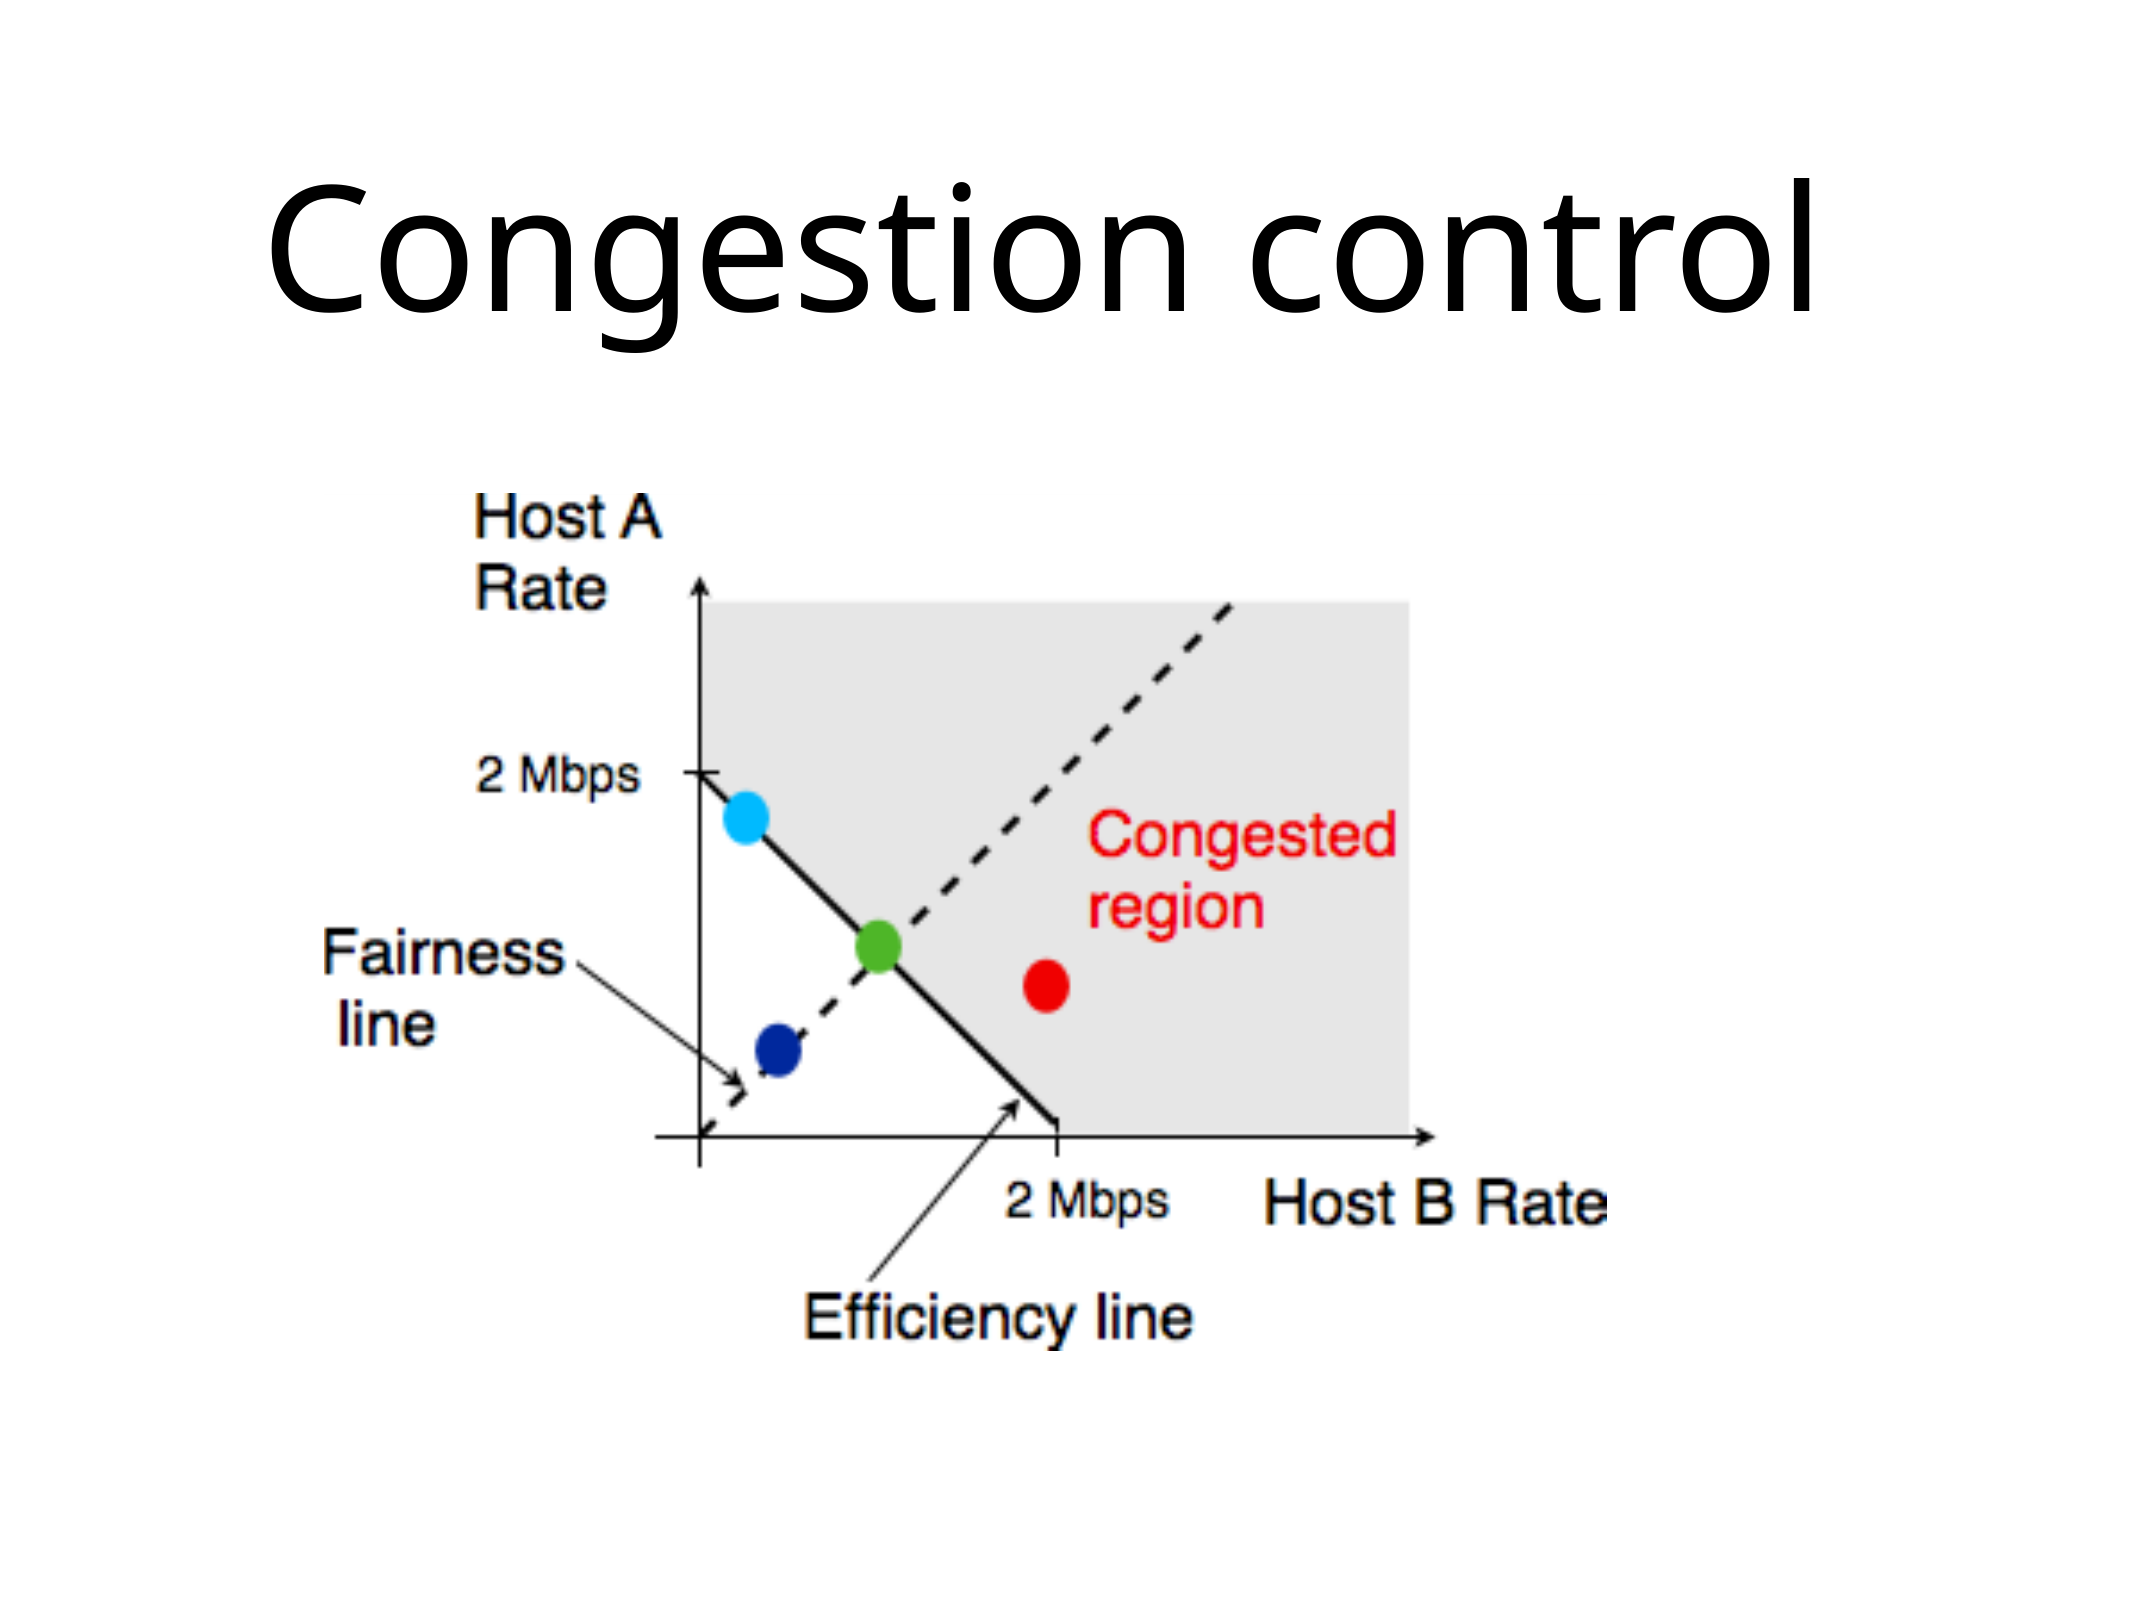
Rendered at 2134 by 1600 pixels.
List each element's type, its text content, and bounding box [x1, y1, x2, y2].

title Congestion control [208, 41, 1925, 442]
picture [324, 493, 1607, 1351]
